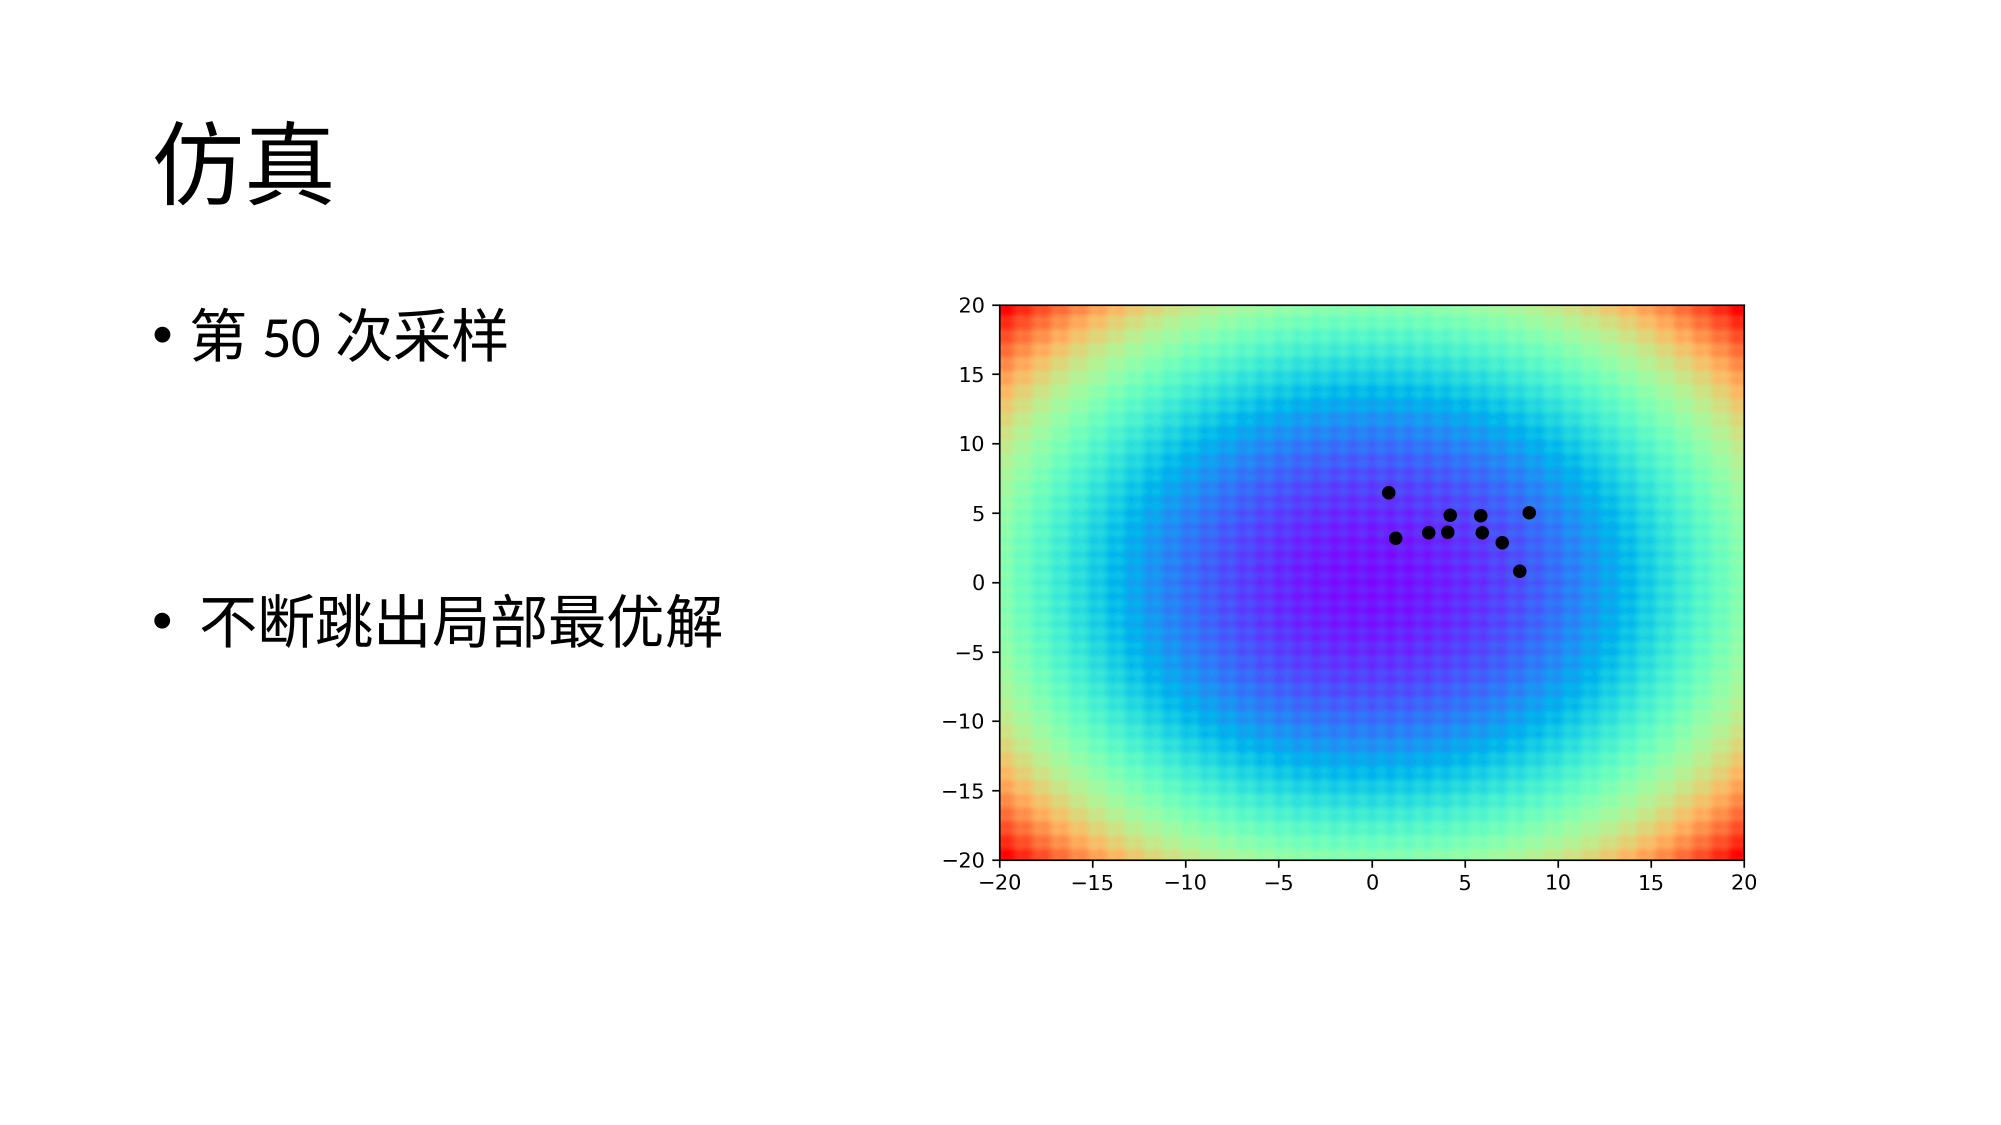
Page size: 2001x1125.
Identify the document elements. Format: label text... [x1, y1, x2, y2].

title 仿真 [137, 59, 1863, 278]
picture [879, 218, 1840, 939]
text_box 不断跳出局部最优解 [137, 578, 858, 663]
list 第50次采样 [137, 299, 1863, 1014]
